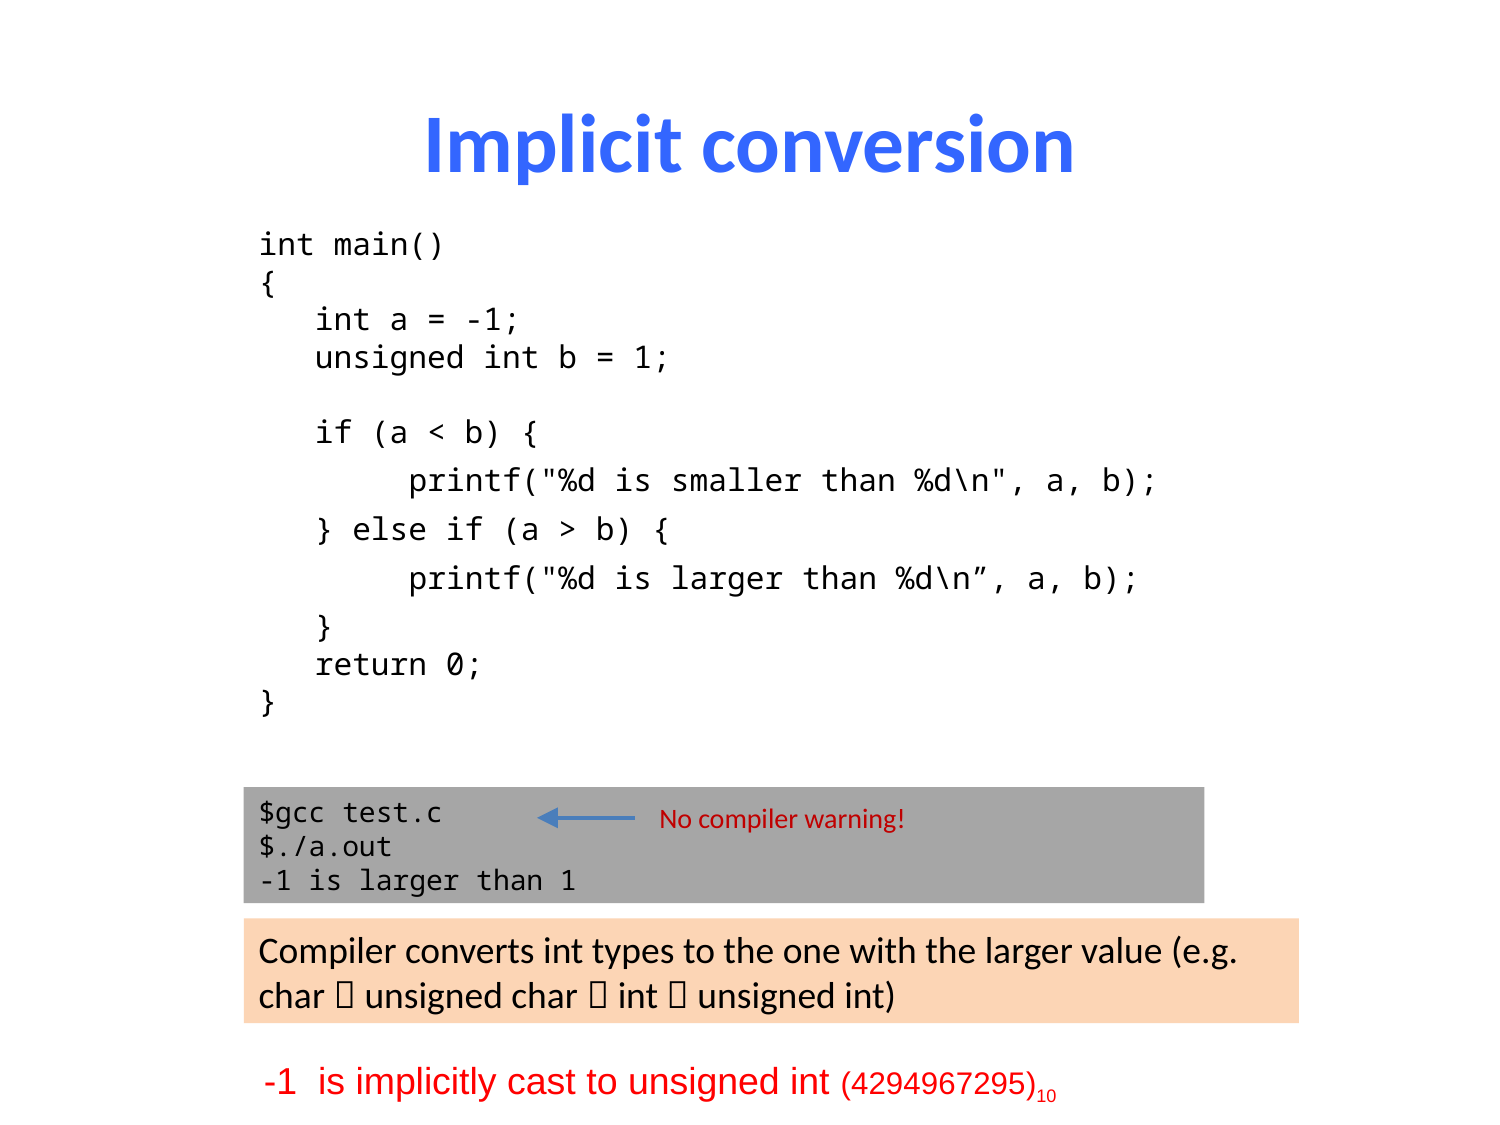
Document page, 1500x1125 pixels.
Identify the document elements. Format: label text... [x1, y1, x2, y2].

text_box int main() { int a = -1; unsigned int b = 1; if (a < b) { printf("%d is smaller than %d\n", a, b); } else if (a > b) { printf("%d is larger than %d\n”, a, b); } return 0; } [243, 217, 1217, 727]
text_box -1 is implicitly cast to unsigned int (4294967295)10 [249, 1049, 1072, 1114]
text_box $gcc test.c $./a.out -1 is larger than 1 [243, 787, 1205, 904]
text_box Compiler converts int types to the one with the larger value (e.g. char  unsigned char  int  unsigned int) [243, 918, 1299, 1024]
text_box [536, 792, 924, 843]
title Implicit conversion [75, 45, 1425, 233]
